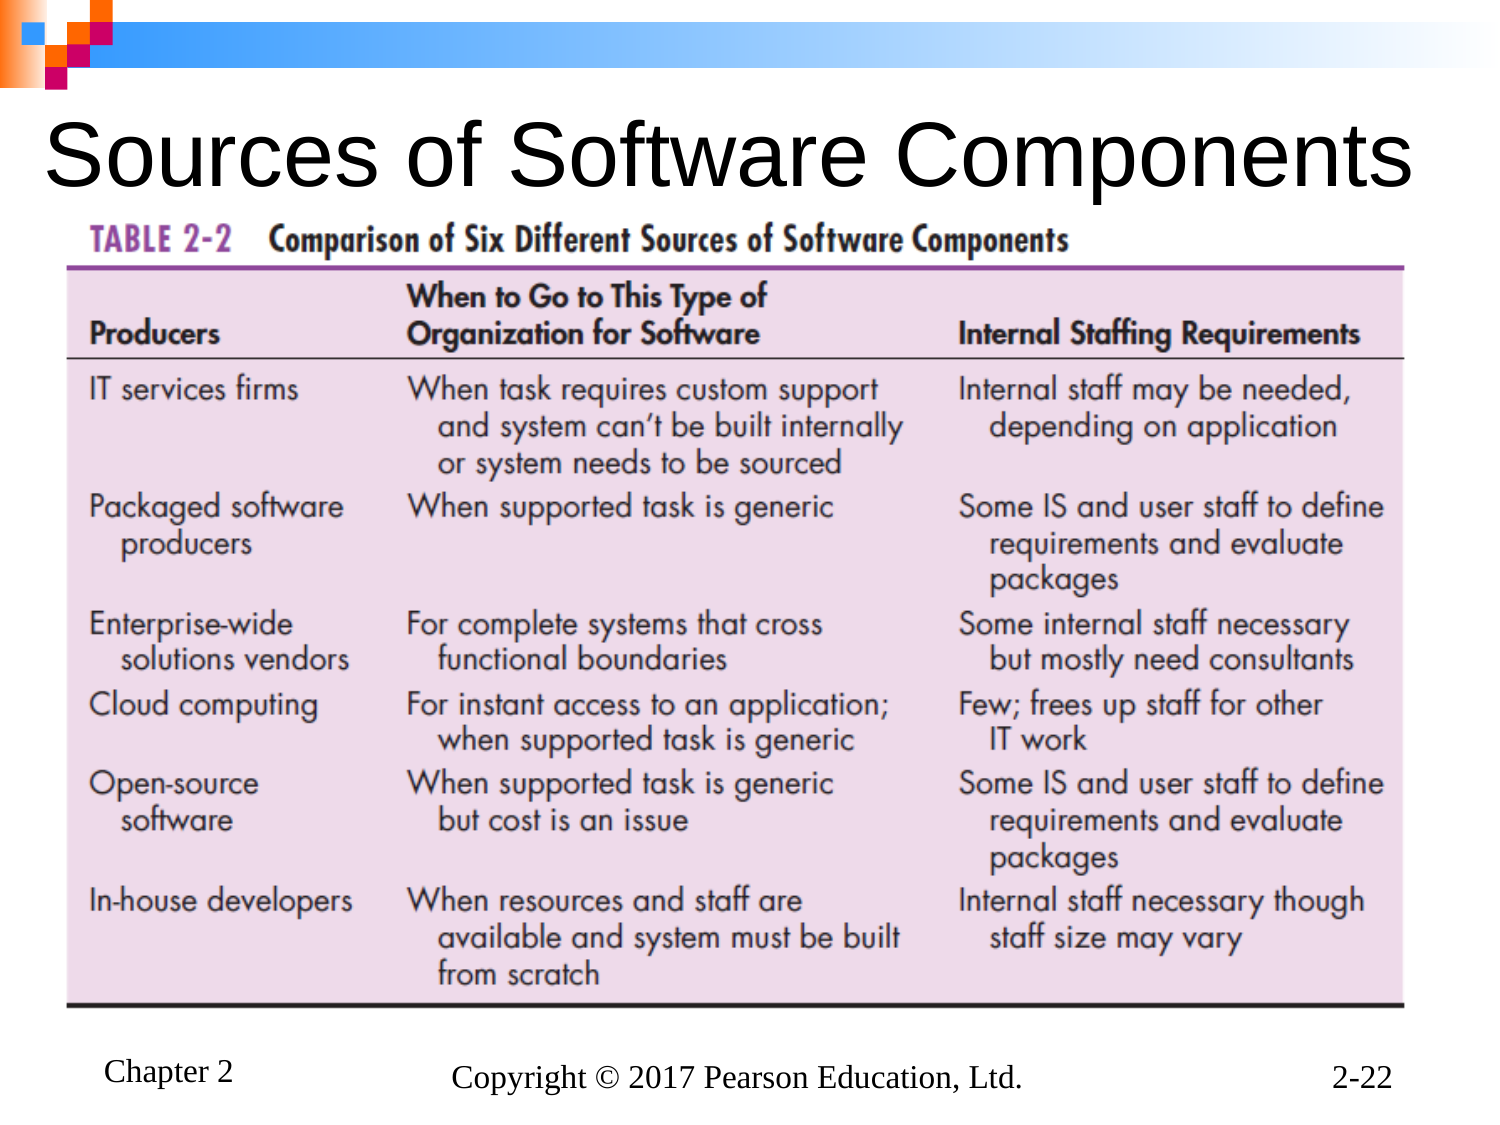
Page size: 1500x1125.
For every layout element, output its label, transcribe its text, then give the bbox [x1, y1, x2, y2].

picture [62, 212, 1413, 1010]
title Sources of Software Components [28, 37, 1467, 263]
